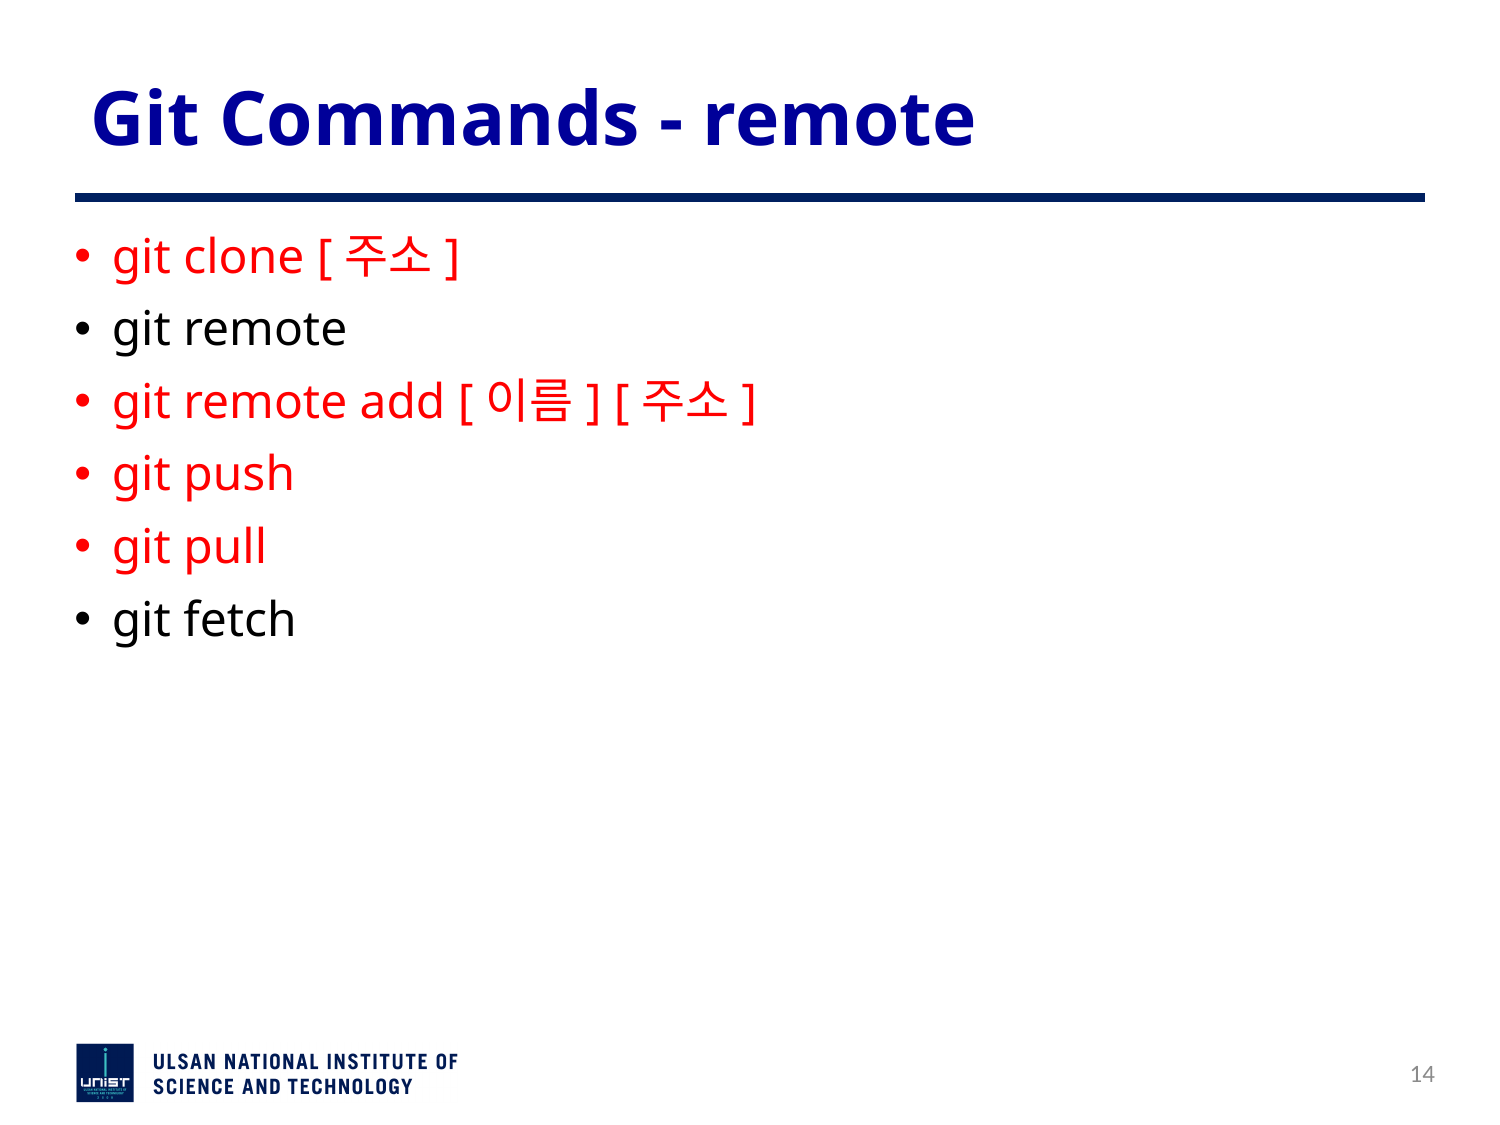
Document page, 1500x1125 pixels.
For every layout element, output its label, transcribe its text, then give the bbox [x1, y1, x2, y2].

list git clone [주소] git remote git remote add [이름] [주소] git push git pull git fetch [59, 224, 1450, 1032]
title Git Commands - remote [75, 44, 1500, 198]
picture [75, 1042, 458, 1103]
